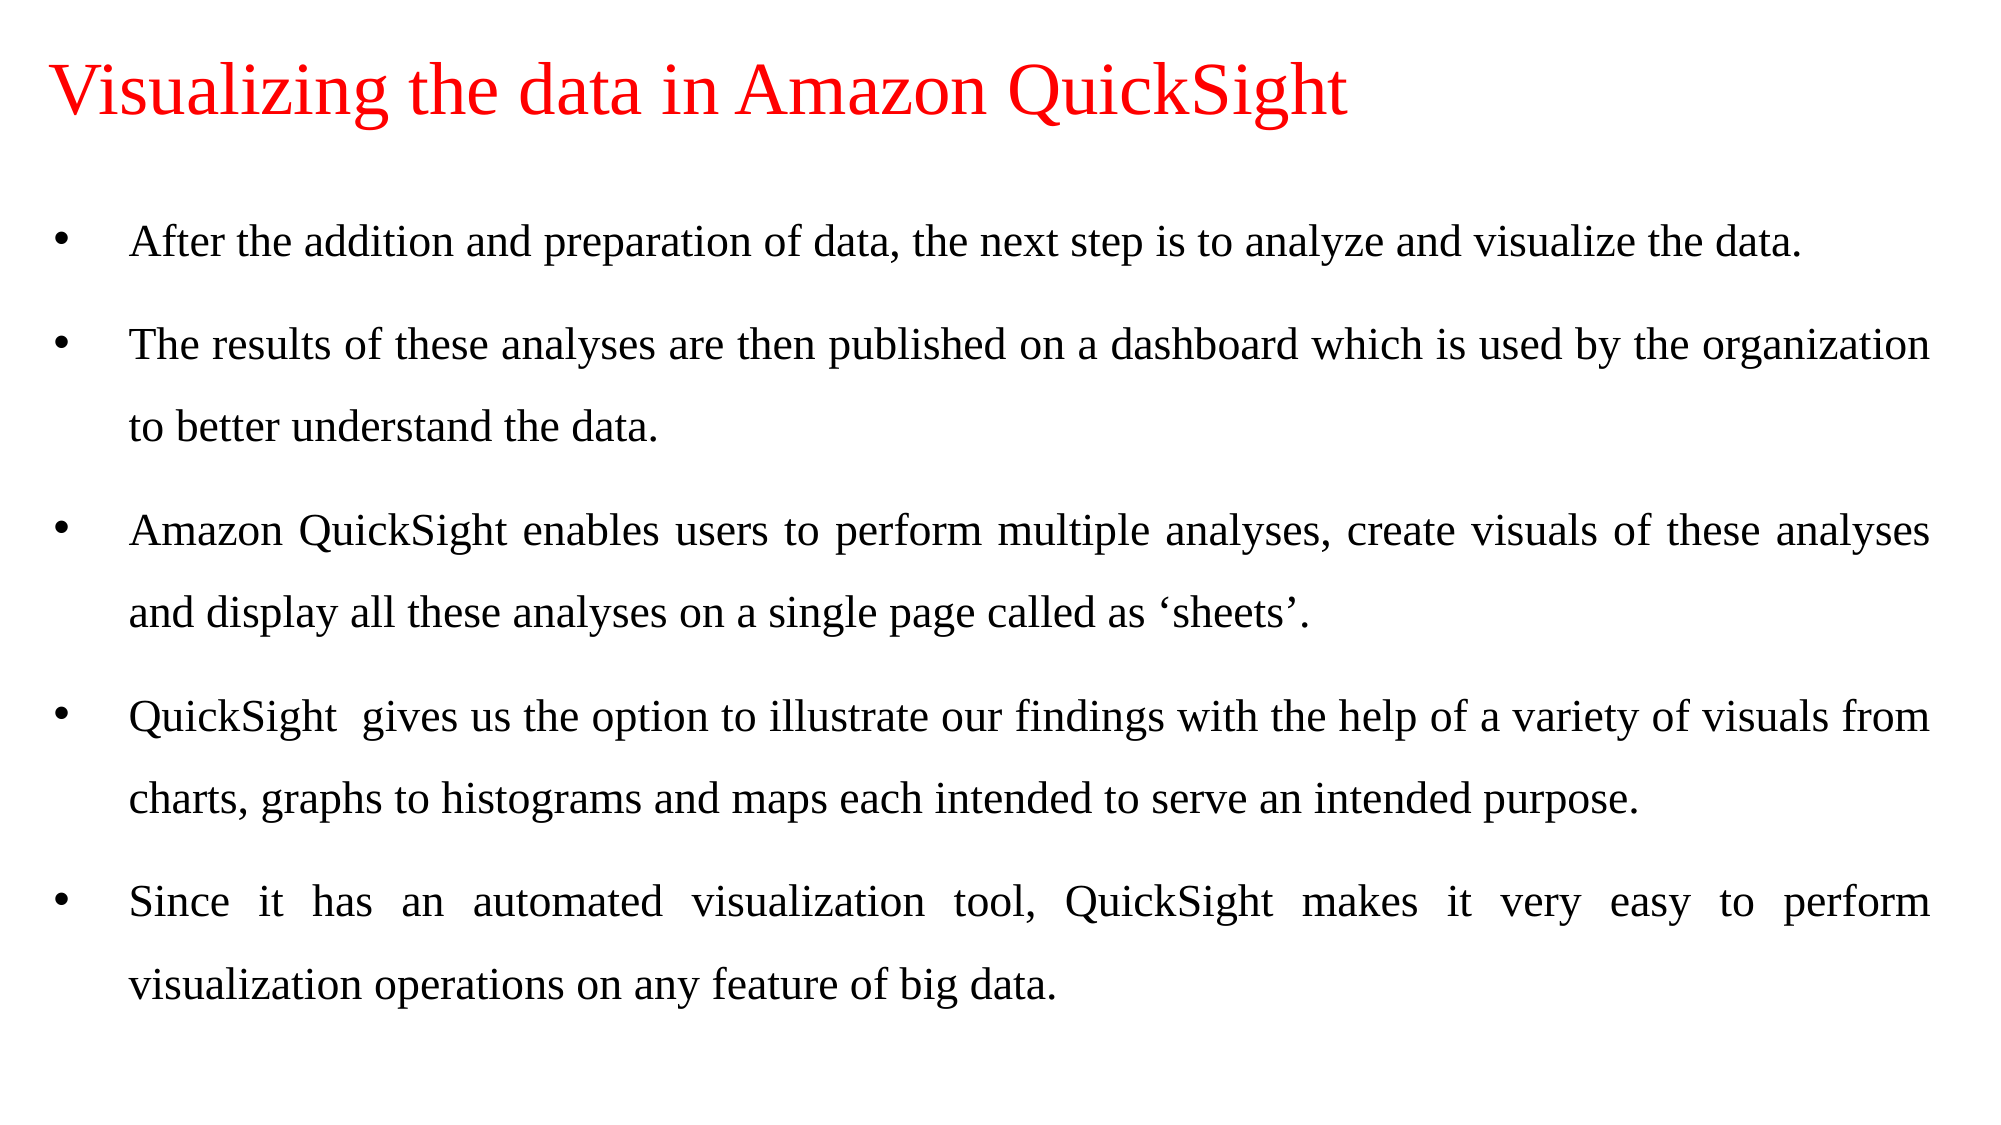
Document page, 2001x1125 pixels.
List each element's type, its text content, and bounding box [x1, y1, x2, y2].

list After the addition and preparation of data, the next step is to analyze and visualize the data. The results of these analyses are then published on a dashboard which is used by the organization to better understand the data. Amazon QuickSight enables users to perform multiple analyses, create visuals of these analyses and display all these analyses on a single page called as ‘sheets’. QuickSight gives us the option to illustrate our findings with the help of a variety of visuals from charts, graphs to histograms and maps each intended to serve an intended purpose. Since it has an automated visualization tool, QuickSight makes it very easy to perform visualization operations on any feature of big data. [38, 175, 1948, 1082]
title Visualizing the data in Amazon QuickSight [33, 36, 1965, 145]
